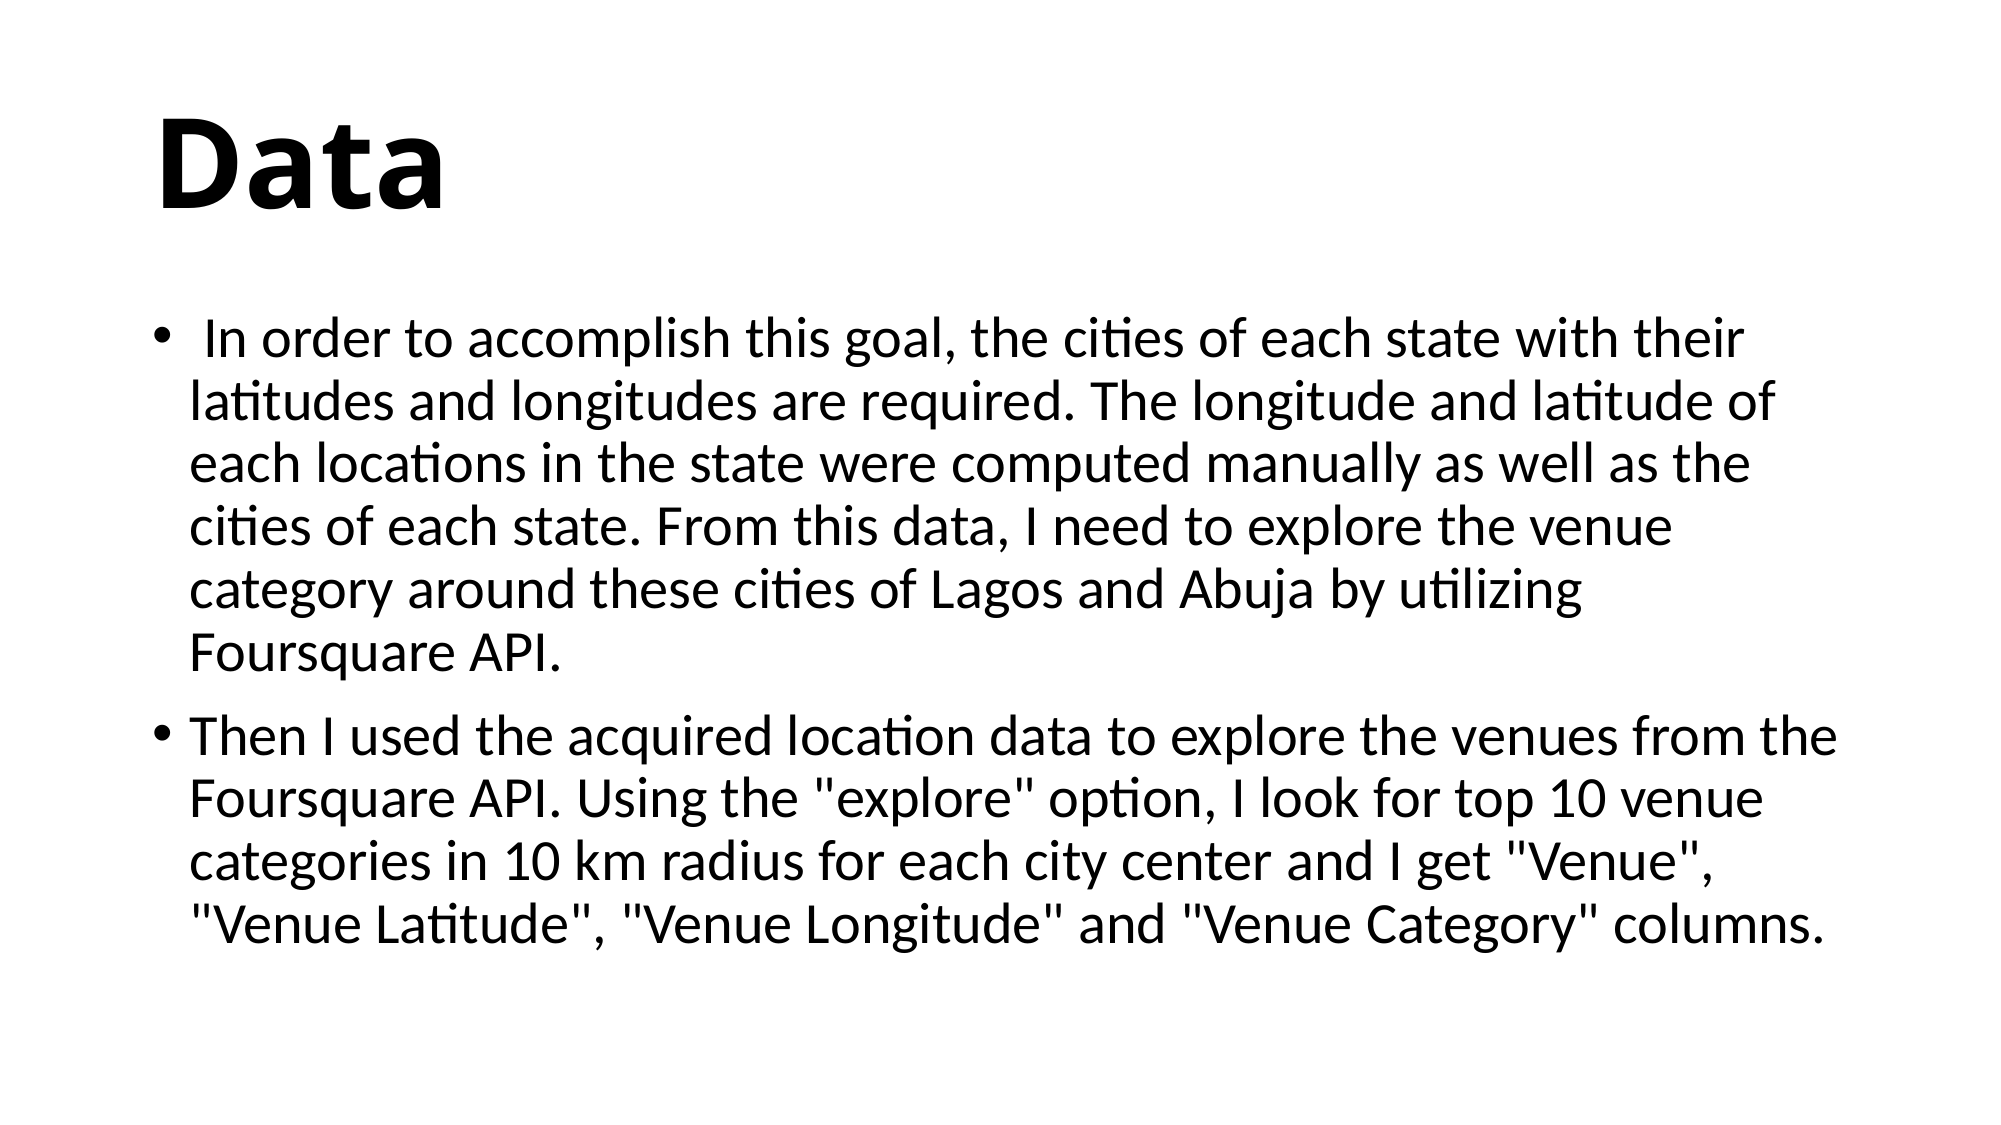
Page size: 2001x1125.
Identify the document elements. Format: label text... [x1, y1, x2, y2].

title Data [137, 59, 1863, 278]
list In order to accomplish this goal, the cities of each state with their latitudes and longitudes are required. The longitude and latitude of each locations in the state were computed manually as well as the cities of each state. From this data, I need to explore the venue category around these cities of Lagos and Abuja by utilizing Foursquare API. Then I used the acquired location data to explore the venues from the Foursquare API. Using the "explore" option, I look for top 10 venue categories in 10 km radius for each city center and I get "Venue", "Venue Latitude", "Venue Longitude" and "Venue Category" columns. [137, 299, 1863, 1014]
